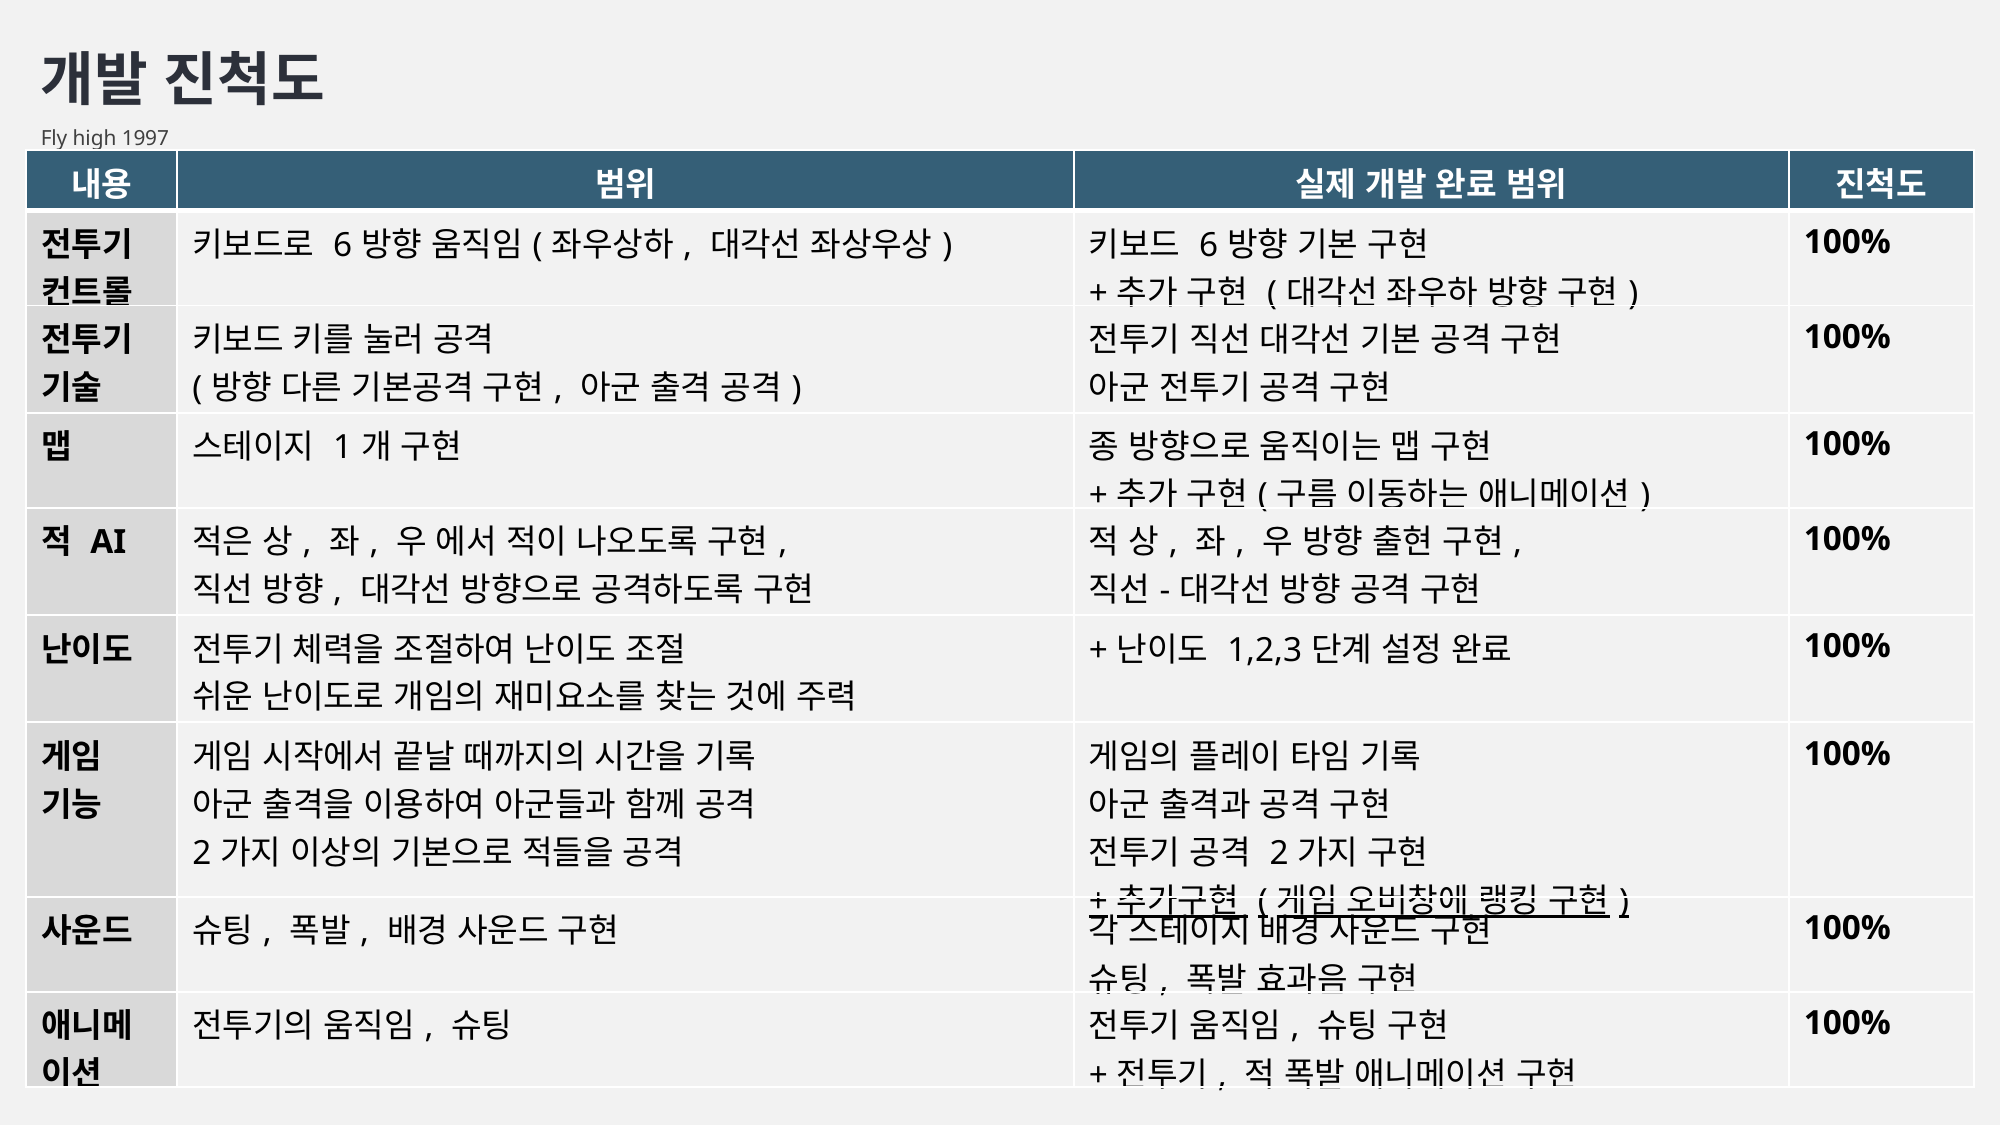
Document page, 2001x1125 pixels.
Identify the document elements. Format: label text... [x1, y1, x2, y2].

table_cell 스테이지 1개 구현 [178, 414, 1073, 507]
table_cell 게임 기능 [27, 723, 176, 896]
table_cell 맵 [27, 414, 176, 507]
table_header 내용 [27, 151, 176, 208]
table_cell 사운드 [27, 898, 176, 991]
table_cell 전투기 기술 [27, 306, 176, 412]
table_cell 100% [1790, 414, 1973, 507]
table_cell +난이도 1,2,3단계 설정 완료 [1075, 616, 1788, 721]
table_cell 100% [1790, 306, 1973, 412]
table_cell 100% [1790, 213, 1973, 305]
table_cell 100% [1790, 616, 1973, 721]
table_cell 키보드 6방향 기본 구현 +추가 구현 (대각선 좌우하 방향 구현) [1075, 213, 1788, 305]
table_cell 키보드로 6방향 움직임(좌우상하, 대각선 좌상우상) [178, 213, 1073, 305]
table_cell 적 AI [27, 509, 176, 614]
table_cell 적은 상, 좌, 우 에서 적이 나오도록 구현, 직선 방향, 대각선 방향으로 공격하도록 구현 [178, 509, 1073, 614]
table_cell 전투기 컨트롤 [27, 213, 176, 305]
text_box 개발 진척도 Fly high 1997 [26, 0, 1026, 149]
table_header 진척도 [1790, 151, 1973, 208]
table_cell 전투기 직선 대각선 기본 공격 구현 아군 전투기 공격 구현 [1075, 306, 1788, 412]
table_cell 게임 시작에서 끝날 때까지의 시간을 기록 아군 출격을 이용하여 아군들과 함께 공격 2가지 이상의 기본으로 적들을 공격 [178, 723, 1073, 896]
table_cell 난이도 [27, 616, 176, 721]
table_cell 키보드 키를 눌러 공격 (방향 다른 기본공격 구현, 아군 출격 공격) [178, 306, 1073, 412]
table_header 범위 [178, 151, 1073, 208]
table_cell 적 상, 좌, 우 방향 출현 구현, 직선-대각선 방향 공격 구현 [1075, 509, 1788, 614]
table_cell 100% [1790, 993, 1973, 1086]
table_cell 게임의 플레이 타임 기록 아군 출격과 공격 구현 전투기 공격 2가지 구현 +추가구현 (게임 오버창에 랭킹 구현) [1075, 723, 1788, 896]
table_cell 100% [1790, 723, 1973, 896]
table_cell 전투기 움직임, 슈팅 구현 +전투기, 적 폭발 애니메이션 구현 [1075, 993, 1788, 1086]
table_header 실제 개발 완료 범위 [1075, 151, 1788, 208]
table_cell 전투기의 움직임, 슈팅 [178, 993, 1073, 1086]
table_cell 100% [1790, 509, 1973, 614]
table_cell 전투기 체력을 조절하여 난이도 조절 쉬운 난이도로 개임의 재미요소를 찾는 것에 주력 [178, 616, 1073, 721]
table_cell 100% [1790, 898, 1973, 991]
table_cell 슈팅, 폭발, 배경 사운드 구현 [178, 898, 1073, 991]
table_cell 각 스테이지 배경 사운드 구현 슈팅, 폭발 효과음 구현 [1075, 898, 1788, 991]
table_cell 종 방향으로 움직이는 맵 구현 +추가 구현(구름 이동하는 애니메이션) [1075, 414, 1788, 507]
table_cell 애니메이션 [27, 993, 176, 1086]
